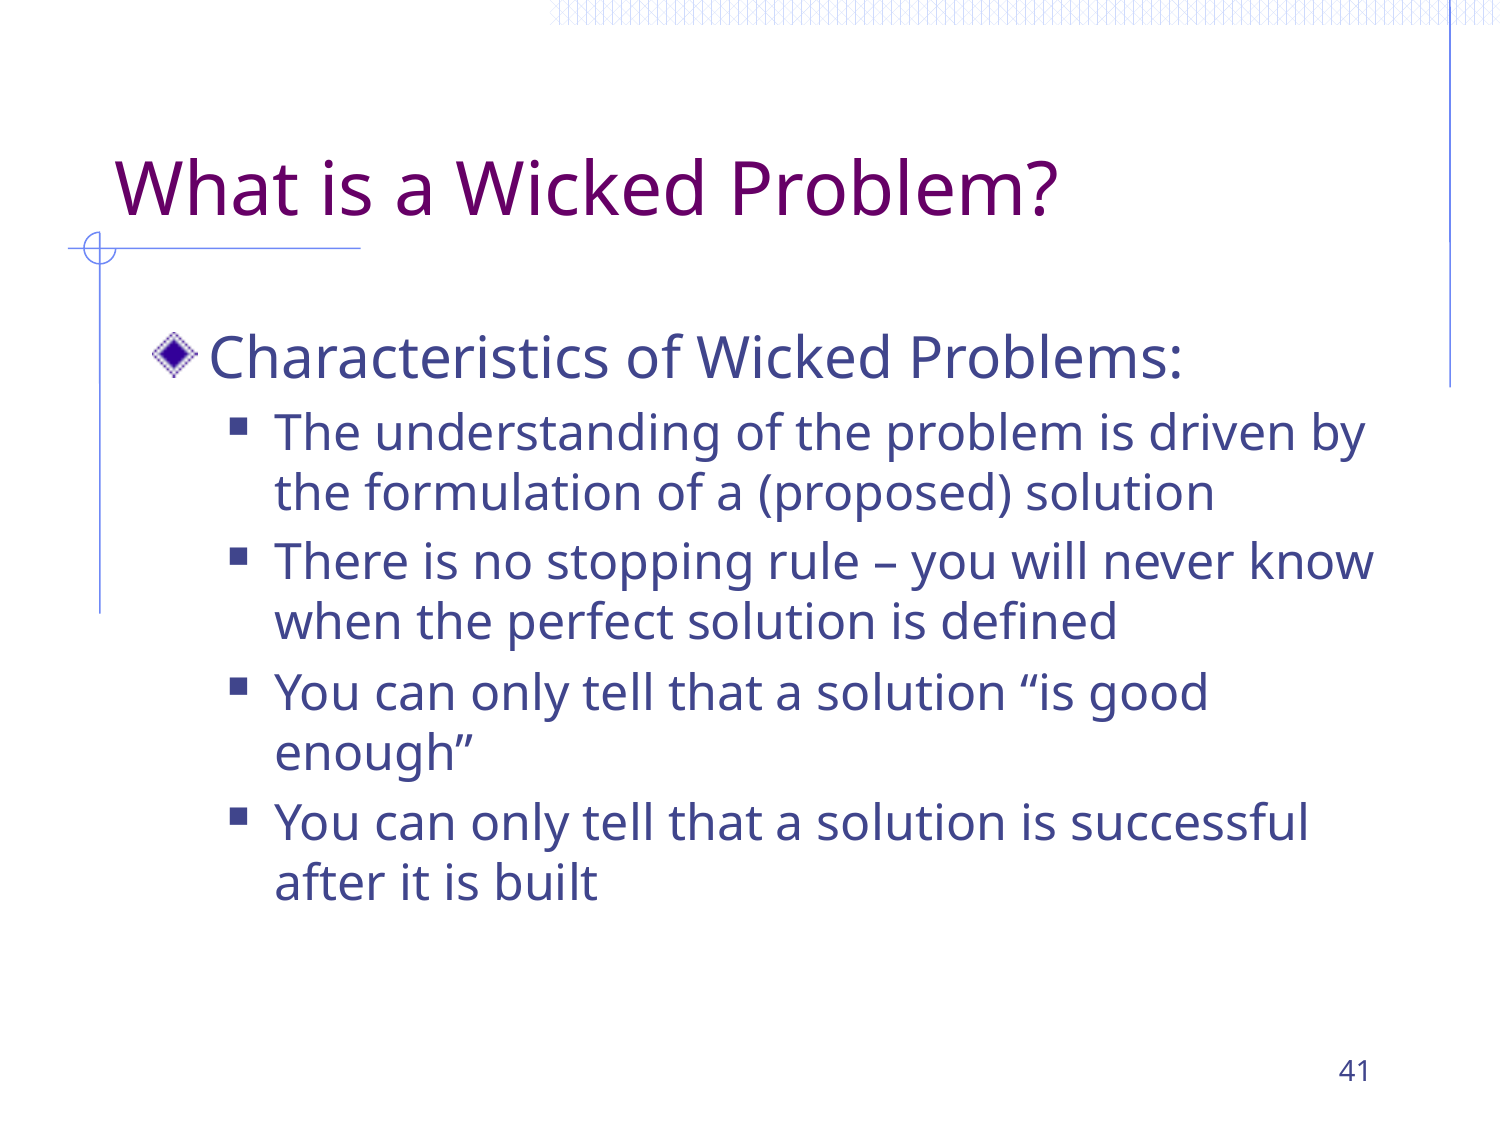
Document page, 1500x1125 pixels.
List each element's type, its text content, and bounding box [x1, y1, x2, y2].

slide_number 41 [1074, 1025, 1388, 1100]
picture [152, 332, 198, 378]
title What is a Wicked Problem? [99, 50, 1375, 238]
list Characteristics of Wicked Problems: The understanding of the problem is driven by the formulation of a (proposed) solution There is no stopping rule – you will never know when the perfect solution is defined You can only tell that a solution “is good enough” You can only tell that a solution is successful after it is built [137, 312, 1413, 988]
